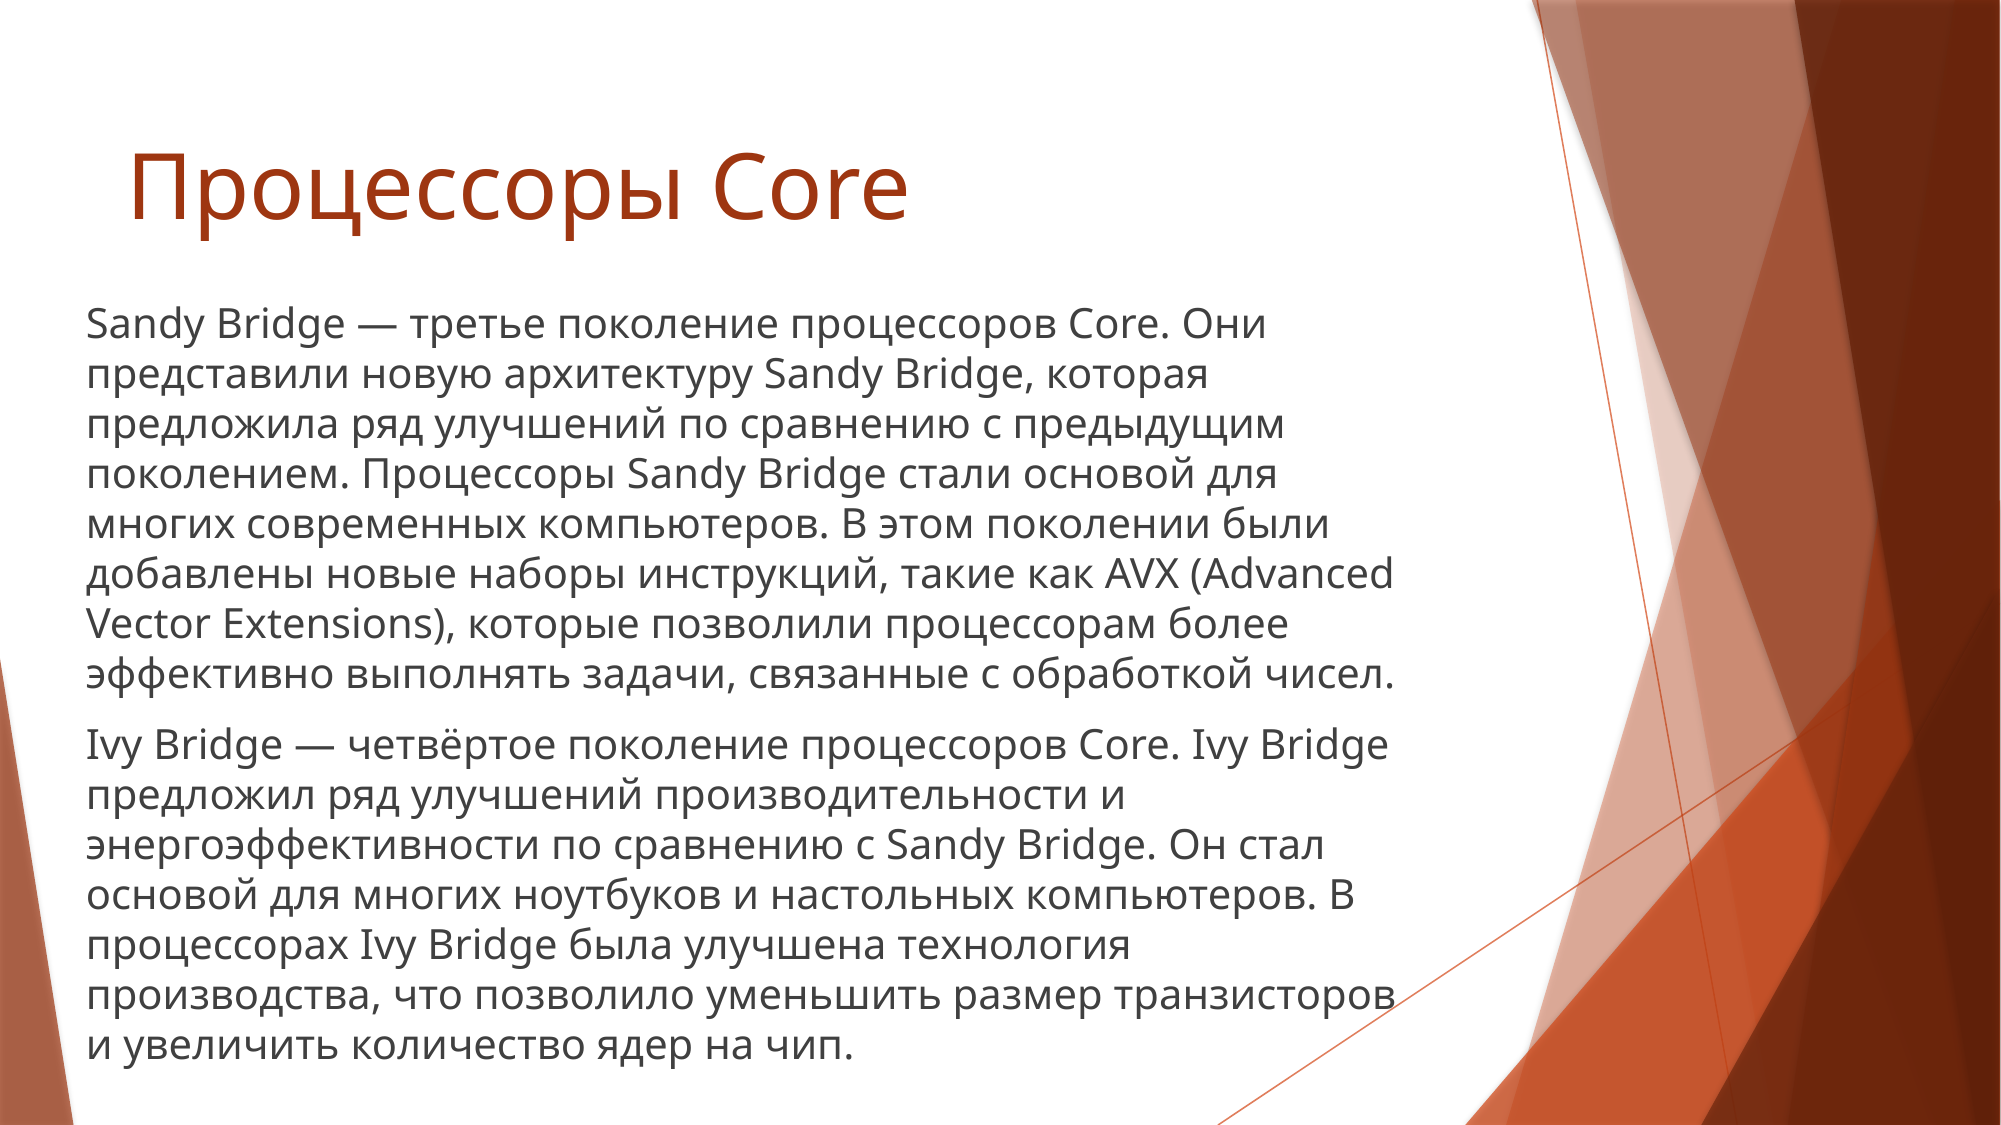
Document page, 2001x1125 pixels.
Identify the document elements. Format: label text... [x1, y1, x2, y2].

list Sandy Bridge — третье поколение процессоров Core. Они представили новую архитектуру Sandy Bridge, которая предложила ряд улучшений по сравнению с предыдущим поколением. Процессоры Sandy Bridge стали основой для многих современных компьютеров. В этом поколении были добавлены новые наборы инструкций, такие как AVX (Advanced Vector Extensions), которые позволили процессорам более эффективно выполнять задачи, связанные с обработкой чисел. Ivy Bridge — четвёртое поколение процессоров Core. Ivy Bridge предложил ряд улучшений производительности и энергоэффективности по сравнению с Sandy Bridge. Он стал основой для многих ноутбуков и настольных компьютеров. В процессорах Ivy Bridge была улучшена технология производства, что позволило уменьшить размер транзисторов и увеличить количество ядер на чип. [70, 265, 1429, 1099]
title Процессоры Core [111, 99, 1522, 266]
